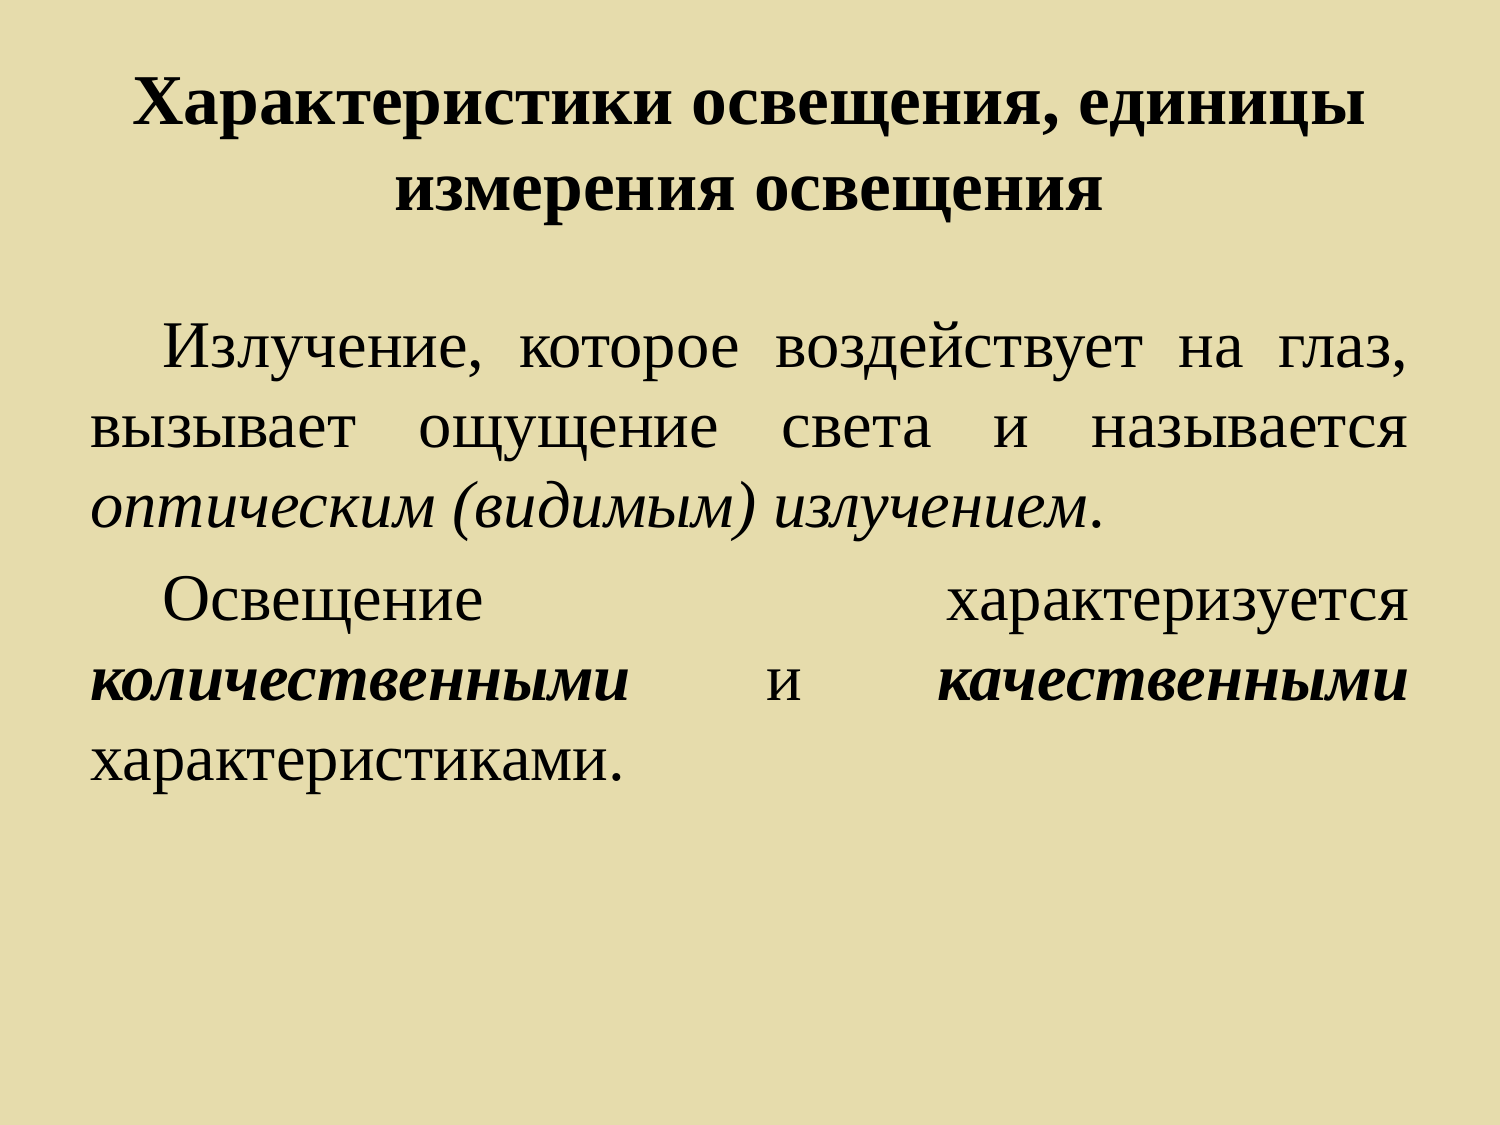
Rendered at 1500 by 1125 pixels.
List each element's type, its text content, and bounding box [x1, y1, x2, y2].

title Характеристики освещения, единицы измерения освещения [75, 45, 1425, 233]
list Излучение, которое воздействует на глаз, вызывает ощущение света и называется оптическим (видимым) излучением. Освещение характеризуется количественными и качественными характеристиками. [75, 292, 1425, 1005]
